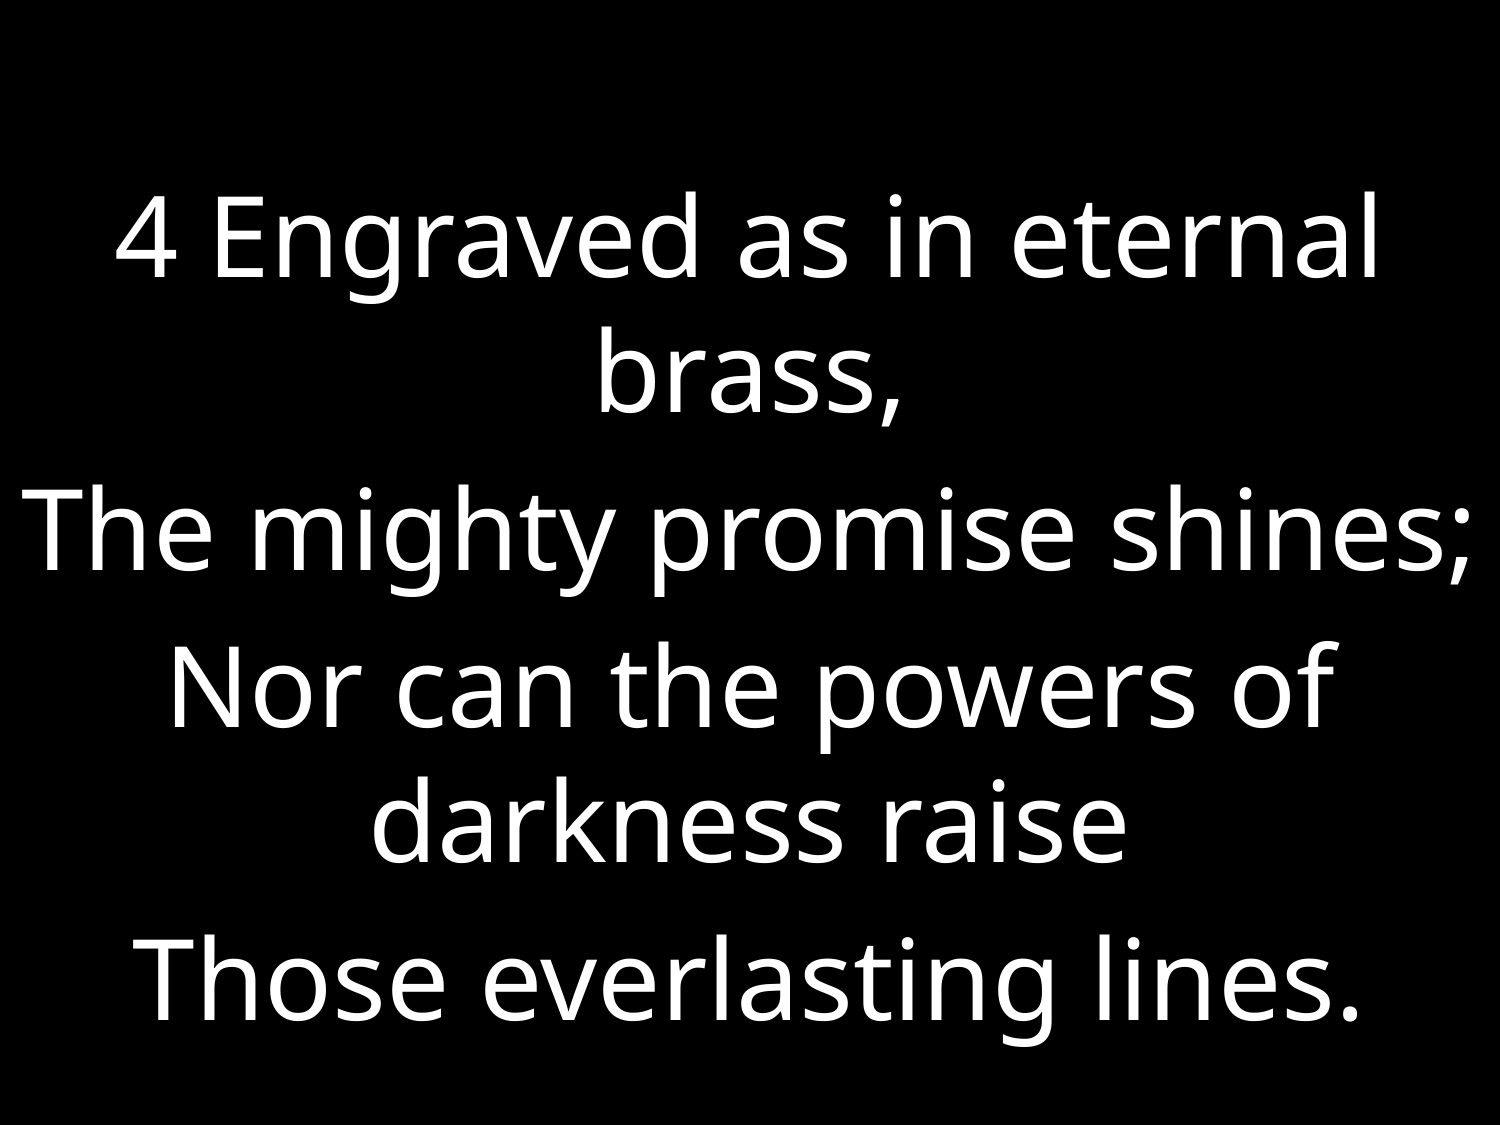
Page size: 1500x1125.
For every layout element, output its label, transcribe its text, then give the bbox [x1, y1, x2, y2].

subtitle 4 Engraved as in eternal brass, The mighty promise shines; Nor can the powers of darkness raise Those everlasting lines. [0, 0, 1500, 1125]
